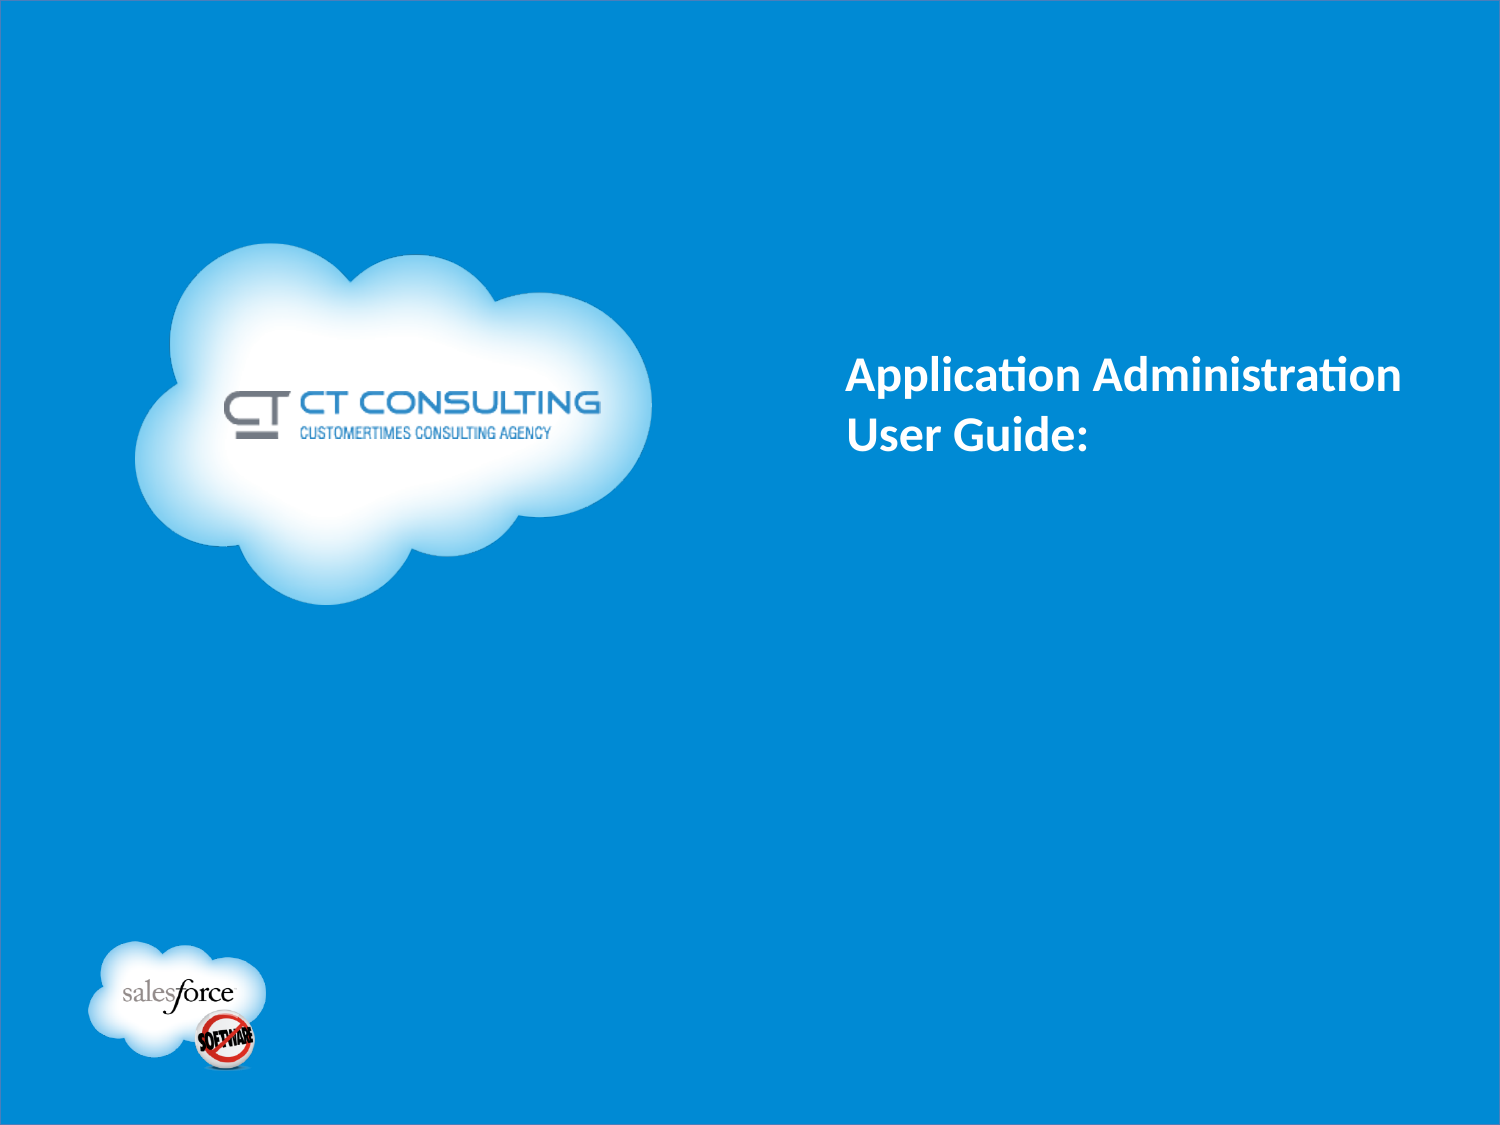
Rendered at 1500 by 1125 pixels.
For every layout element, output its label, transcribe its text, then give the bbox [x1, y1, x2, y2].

picture [81, 937, 271, 1082]
text_box Application Administration User Guide: [819, 334, 1434, 531]
picture [128, 239, 660, 616]
